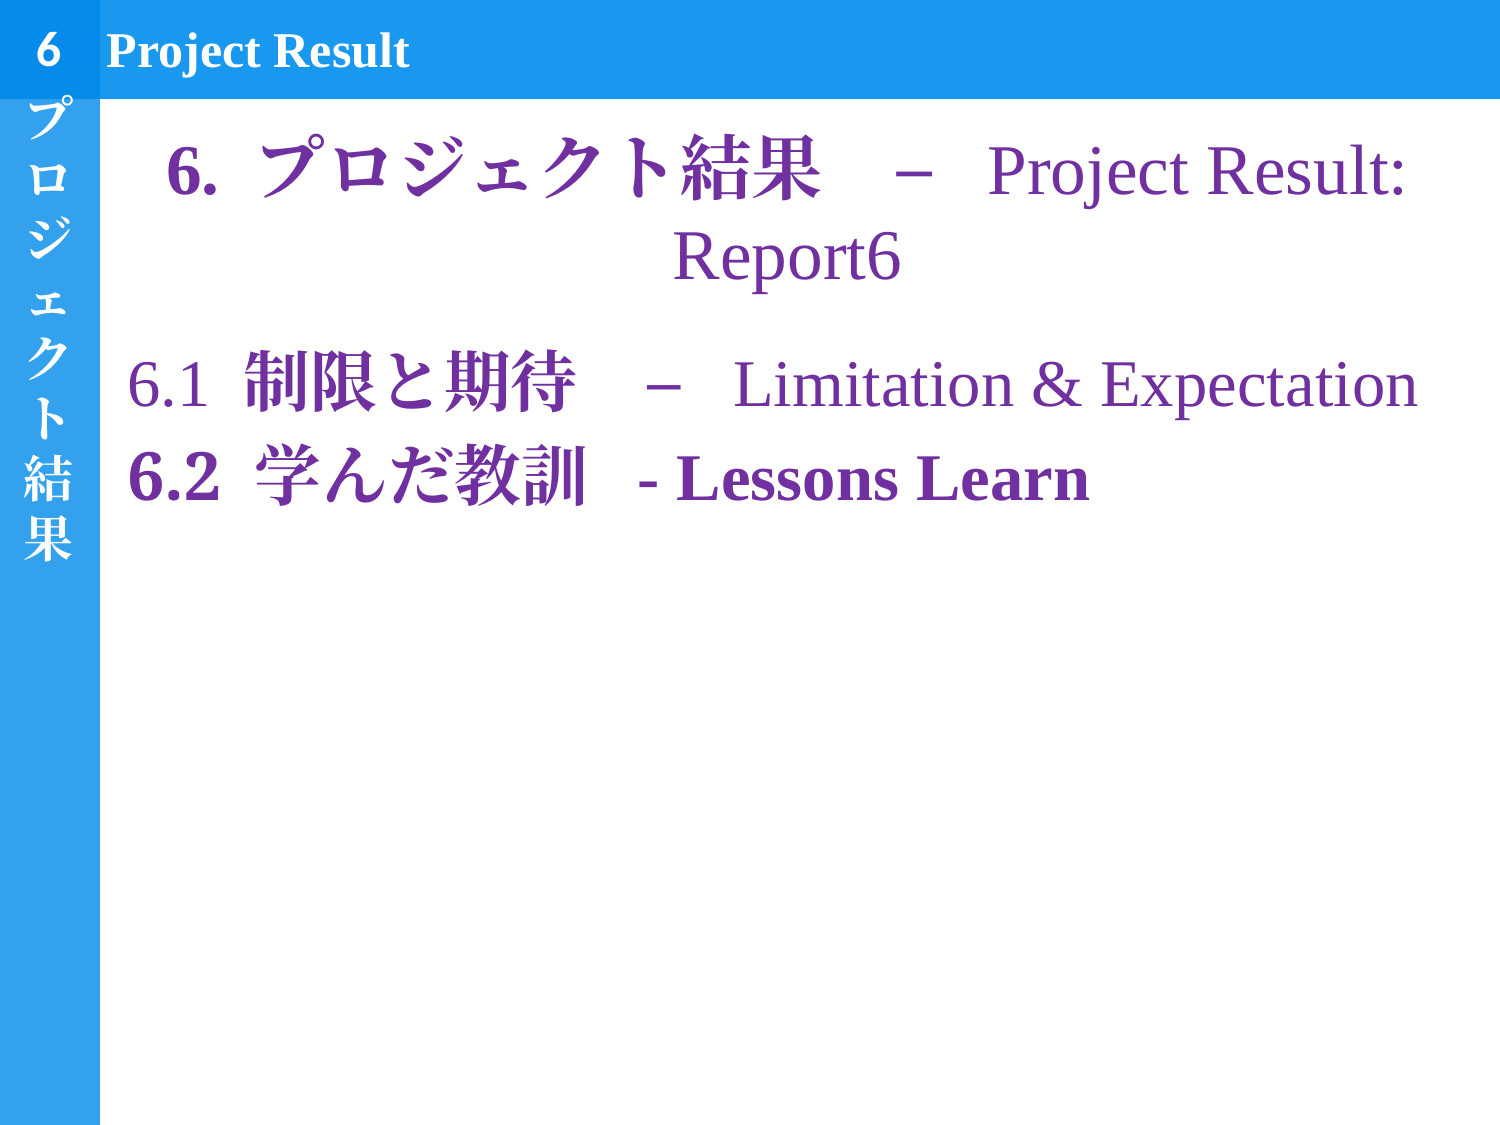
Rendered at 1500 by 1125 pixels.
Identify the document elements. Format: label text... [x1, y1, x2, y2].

picture [0, 0, 1500, 1125]
list 6.1 制限と期待 – Limitation & Expectation 6.2 学んだ教訓 - Lessons Learn [112, 332, 1463, 1075]
title 6. プロジェクト結果 – Project Result: Report6 [645, 115, 1463, 303]
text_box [4, 9, 641, 581]
